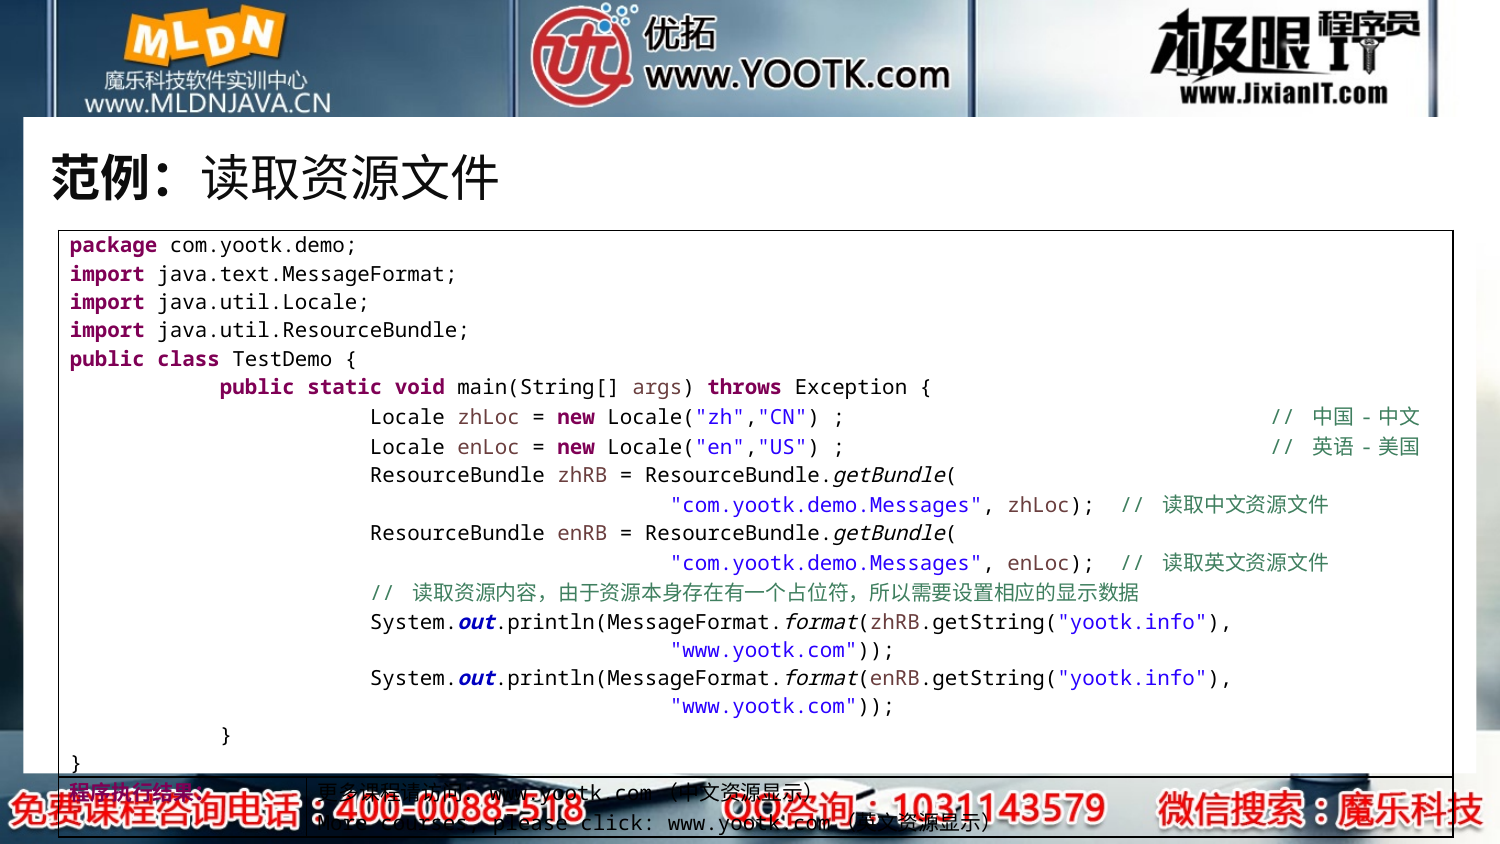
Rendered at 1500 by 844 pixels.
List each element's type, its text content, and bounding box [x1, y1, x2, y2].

title 范例：读取资源文件 [34, 128, 1466, 225]
table_cell 程序执行结果： [59, 778, 306, 836]
table_cell 更多课程请访问：www.yootk.com（中文资源显示） More courses, please click: www.yootk.com（英文资源显示） [307, 778, 1452, 836]
table_header package com.yootk.demo; import java.text.MessageFormat; import java.util.Locale; import java.util.ResourceBundle; public class TestDemo { public static void main(String[] args) throws Exception { Locale zhLoc = new Locale("zh","CN") ; // 中国-中文 Locale enLoc = new Locale("en","US") ; // 英语-美国 ResourceBundle zhRB = ResourceBundle.getBundle( "com.yootk.demo.Messages", zhLoc); // 读取中文资源文件 ResourceBundle enRB = ResourceBundle.getBundle( "com.yootk.demo.Messages", enLoc); // 读取英文资源文件 // 读取资源内容，由于资源本身存在有一个占位符，所以需要设置相应的显示数据 System.out.println(MessageFormat.format(zhRB.getString("yootk.info"), "www.yootk.com")); System.out.println(MessageFormat.format(enRB.getString("yootk.info"), "www.yootk.com")); } } [59, 231, 1452, 776]
picture [0, 0, 1500, 844]
